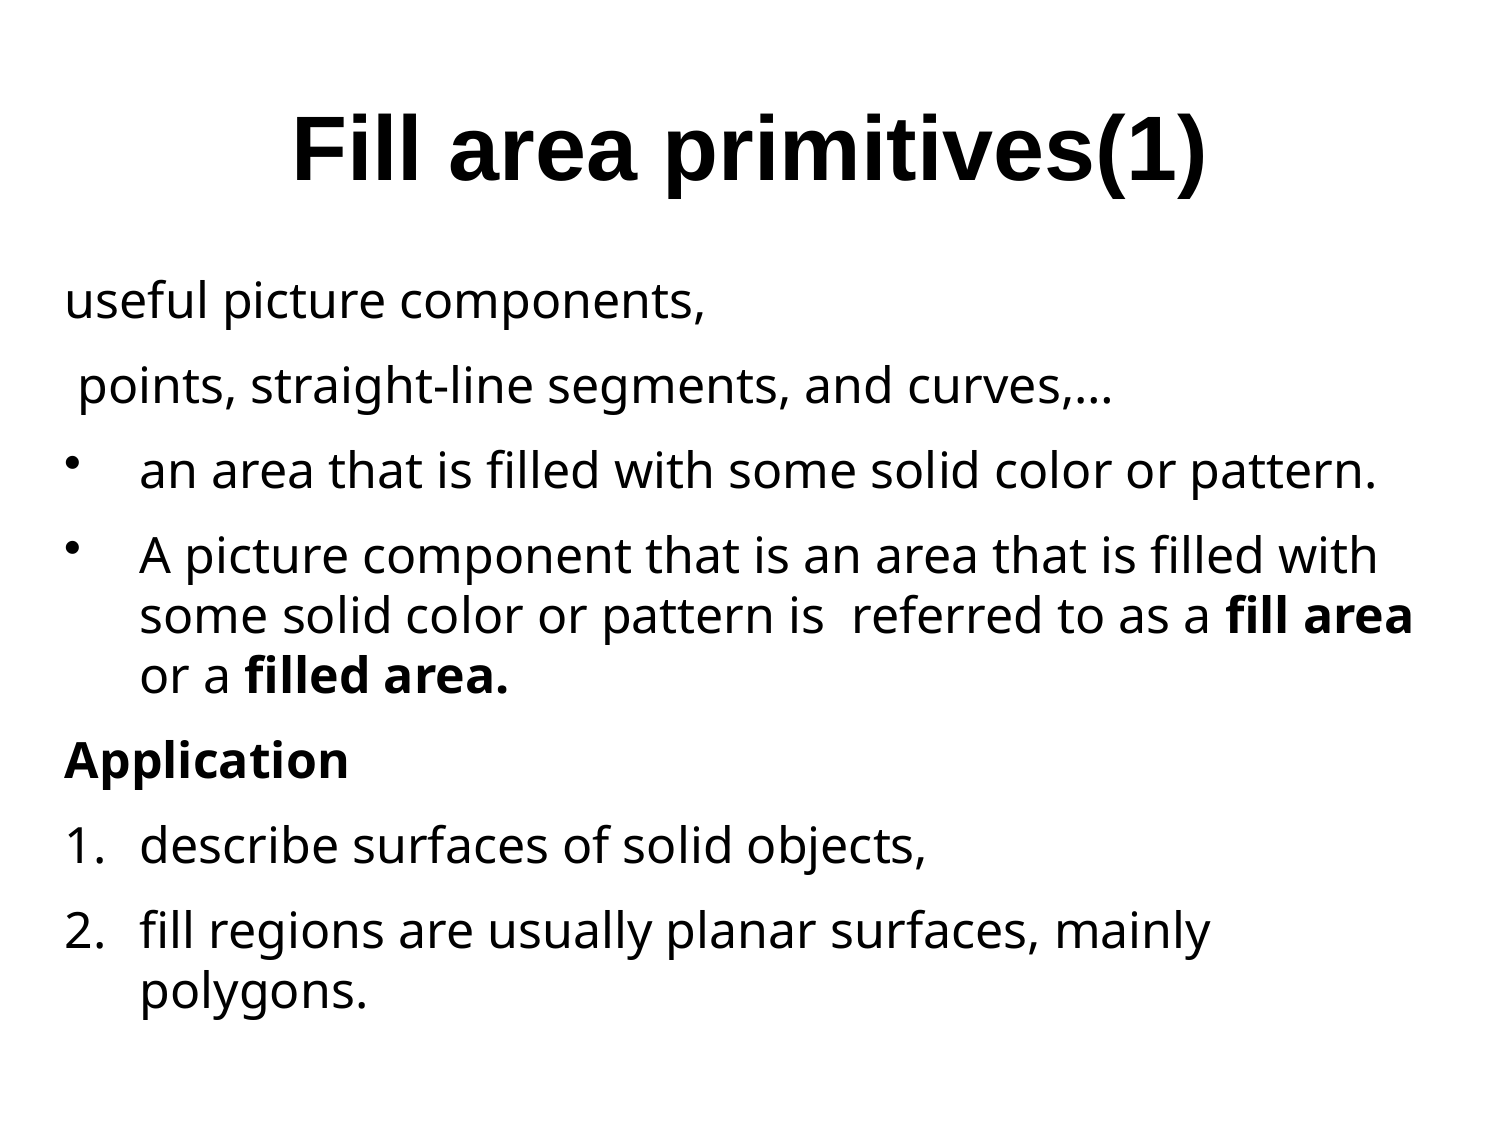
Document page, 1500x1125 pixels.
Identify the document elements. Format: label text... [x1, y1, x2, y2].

text_box useful picture components, points, straight-line segments, and curves,… an area that is filled with some solid color or pattern. A picture component that is an area that is filled with some solid color or pattern is referred to as a fill area or a filled area. Application describe surfaces of solid objects, fill regions are usually planar surfaces, mainly polygons. [50, 261, 1450, 1026]
title Fill area primitives(1) [112, 49, 1388, 238]
